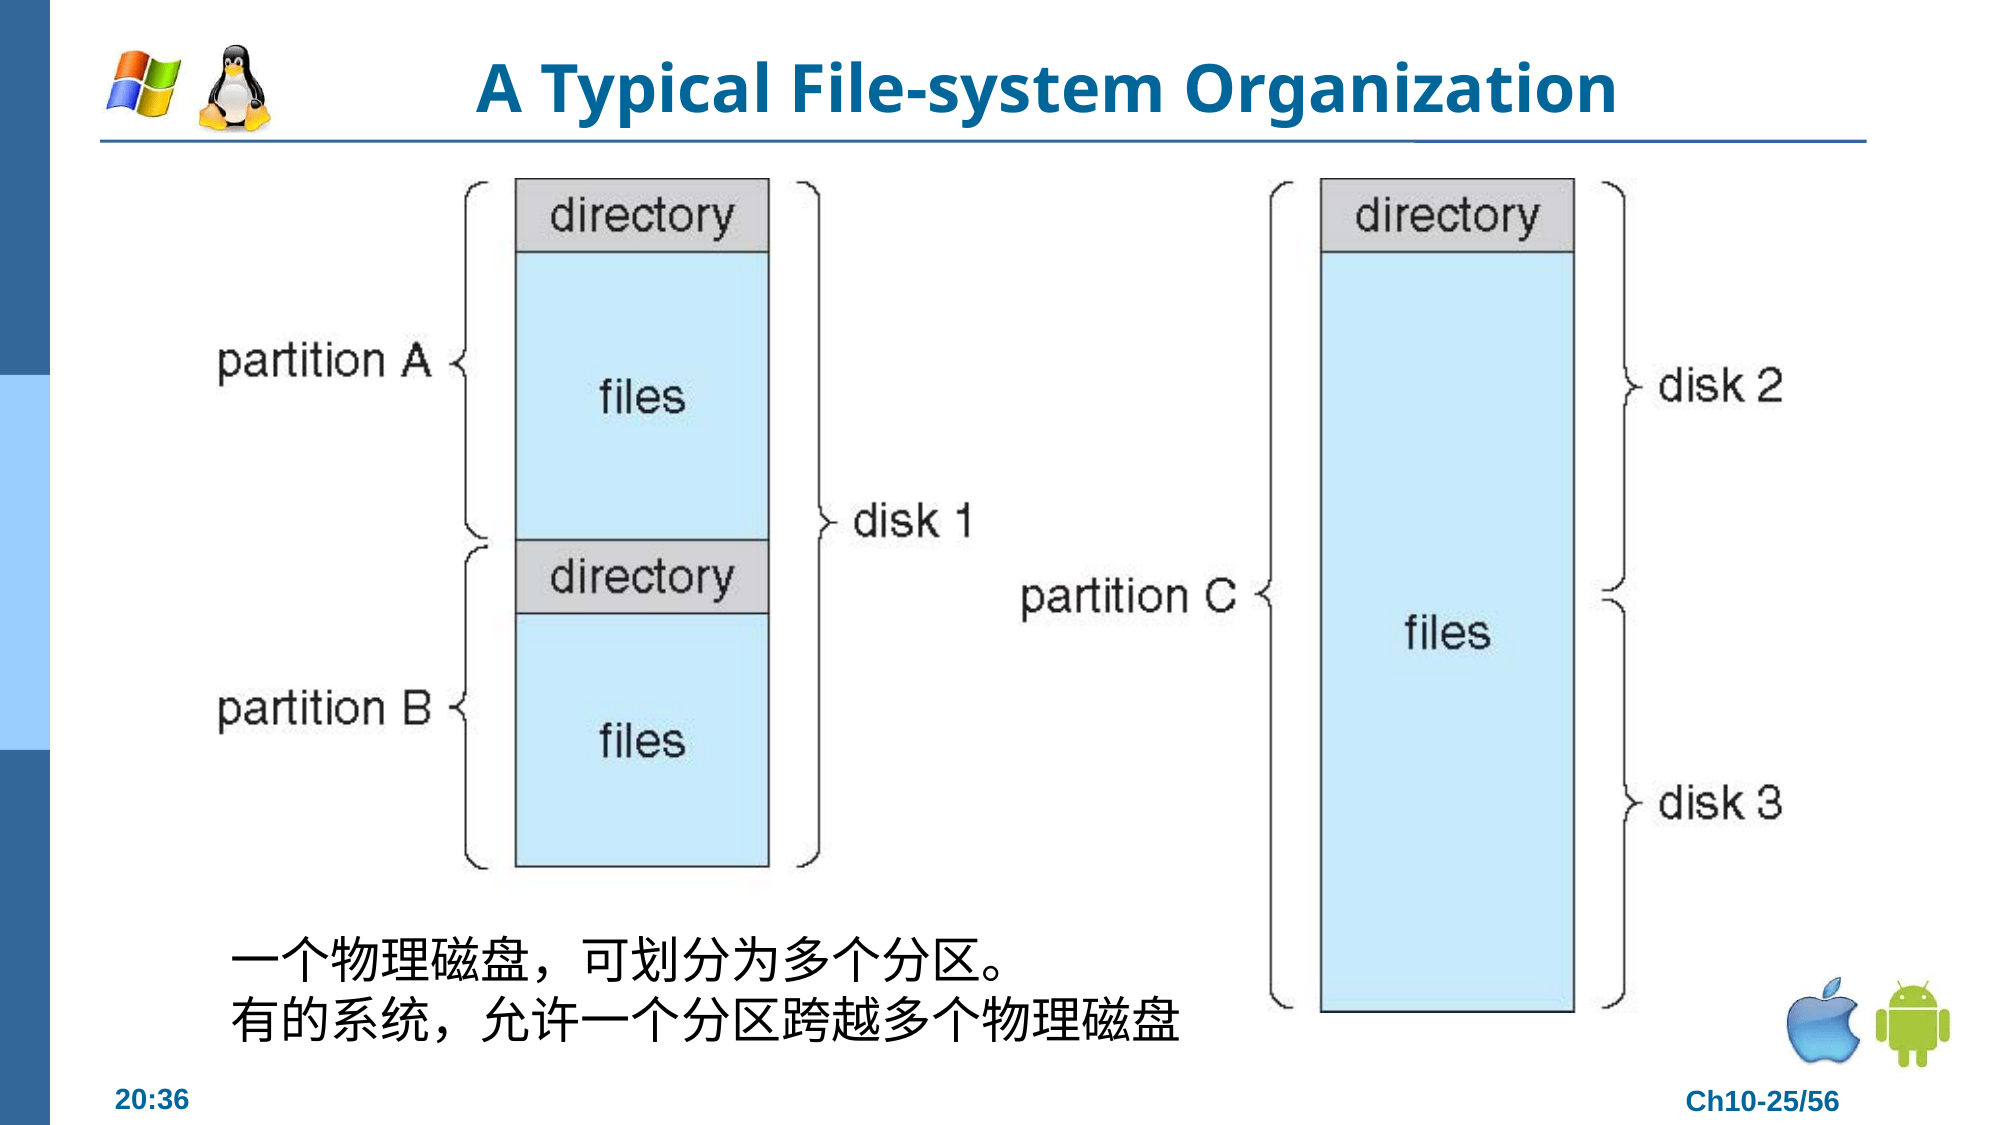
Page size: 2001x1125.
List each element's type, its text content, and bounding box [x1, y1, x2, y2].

text_box 一个物理磁盘，可划分为多个分区。 有的系统，允许一个分区跨越多个物理磁盘 [216, 1020, 1254, 1057]
picture [99, 36, 285, 137]
title A Typical File-system Organization [373, 38, 1724, 134]
picture [215, 178, 1959, 1074]
